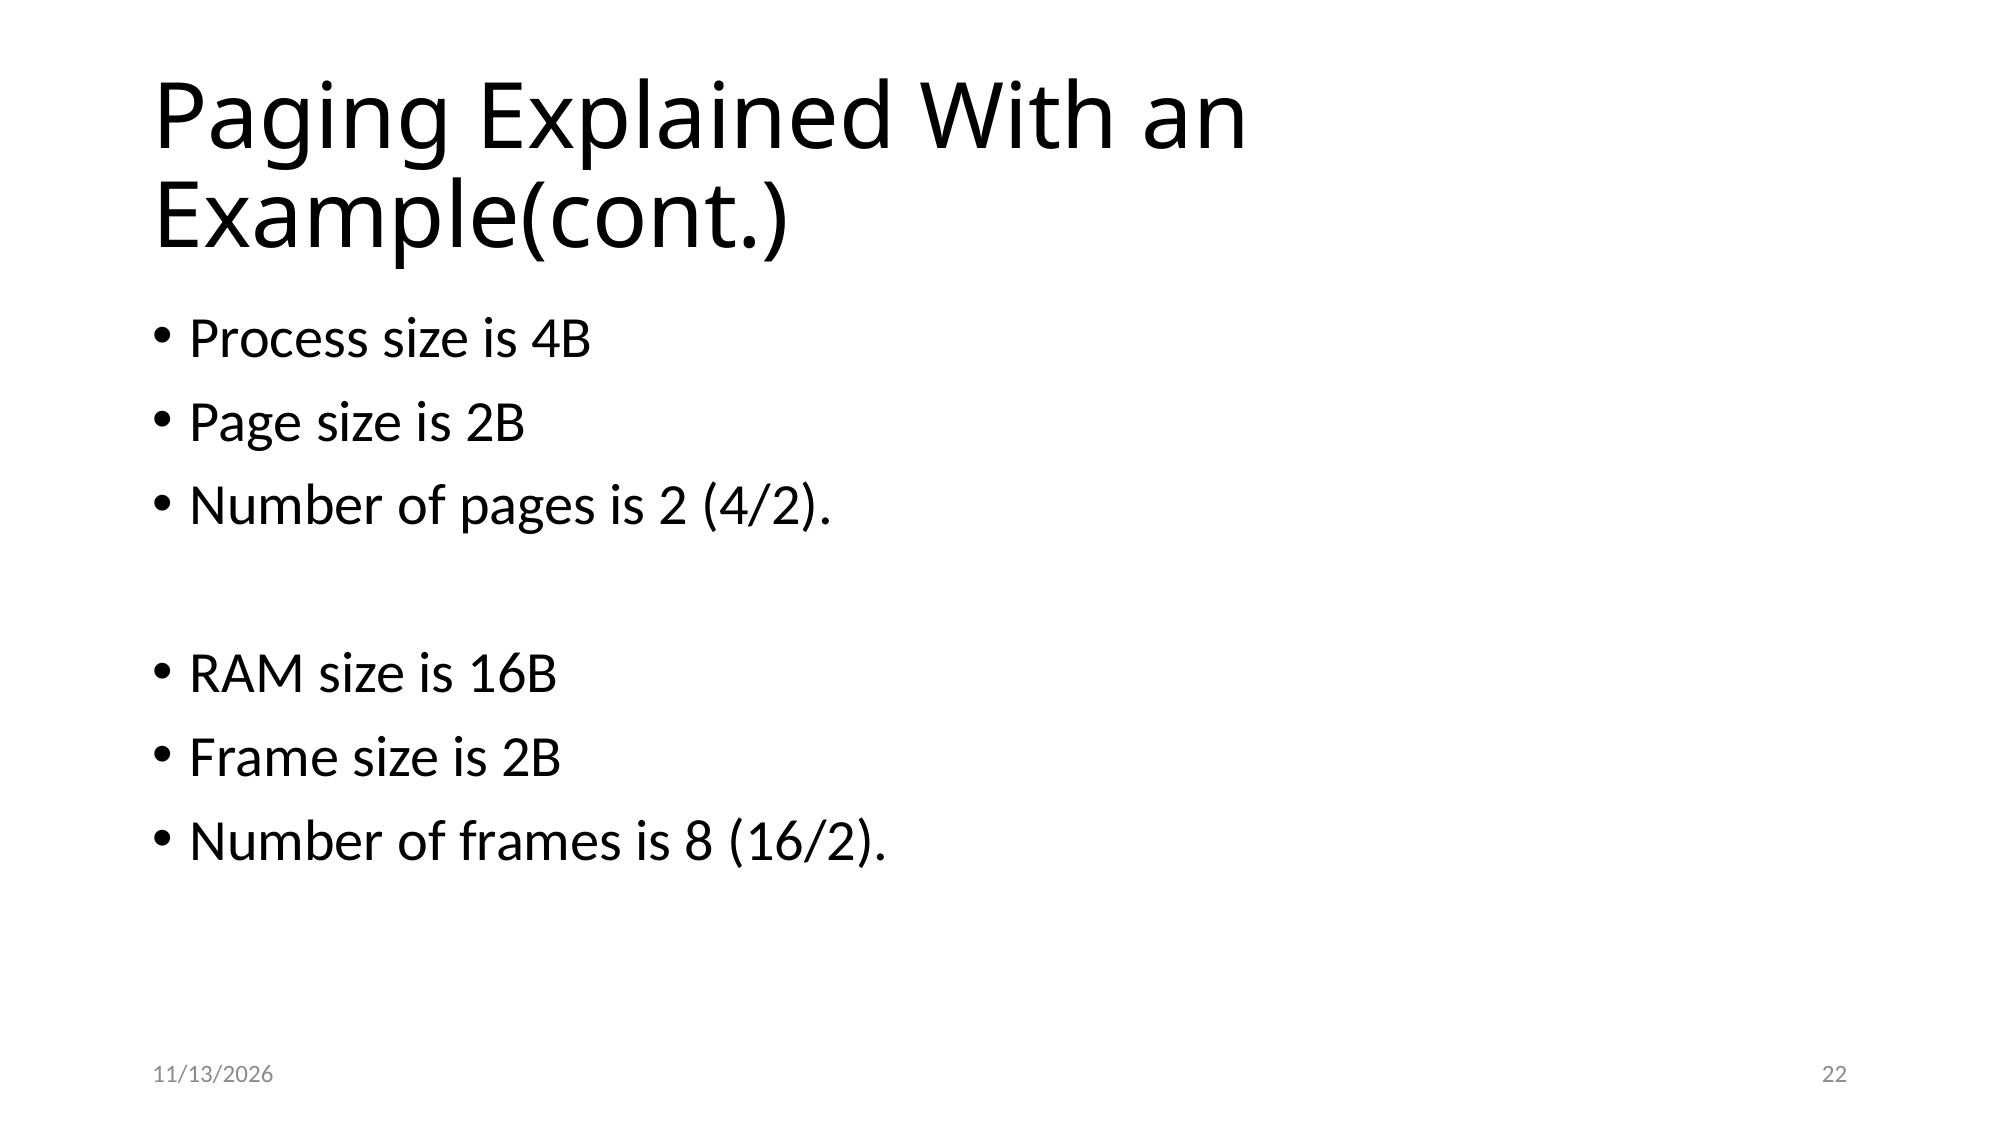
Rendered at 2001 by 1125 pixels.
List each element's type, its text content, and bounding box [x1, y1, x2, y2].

slide_number 22 [1412, 1042, 1863, 1103]
title Paging Explained With an Example(cont.) [137, 59, 1863, 278]
list Process size is 4B Page size is 2B Number of pages is 2 (4/2). RAM size is 16B Frame size is 2B Number of frames is 8 (16/2). [137, 299, 1863, 1014]
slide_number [137, 1042, 588, 1103]
